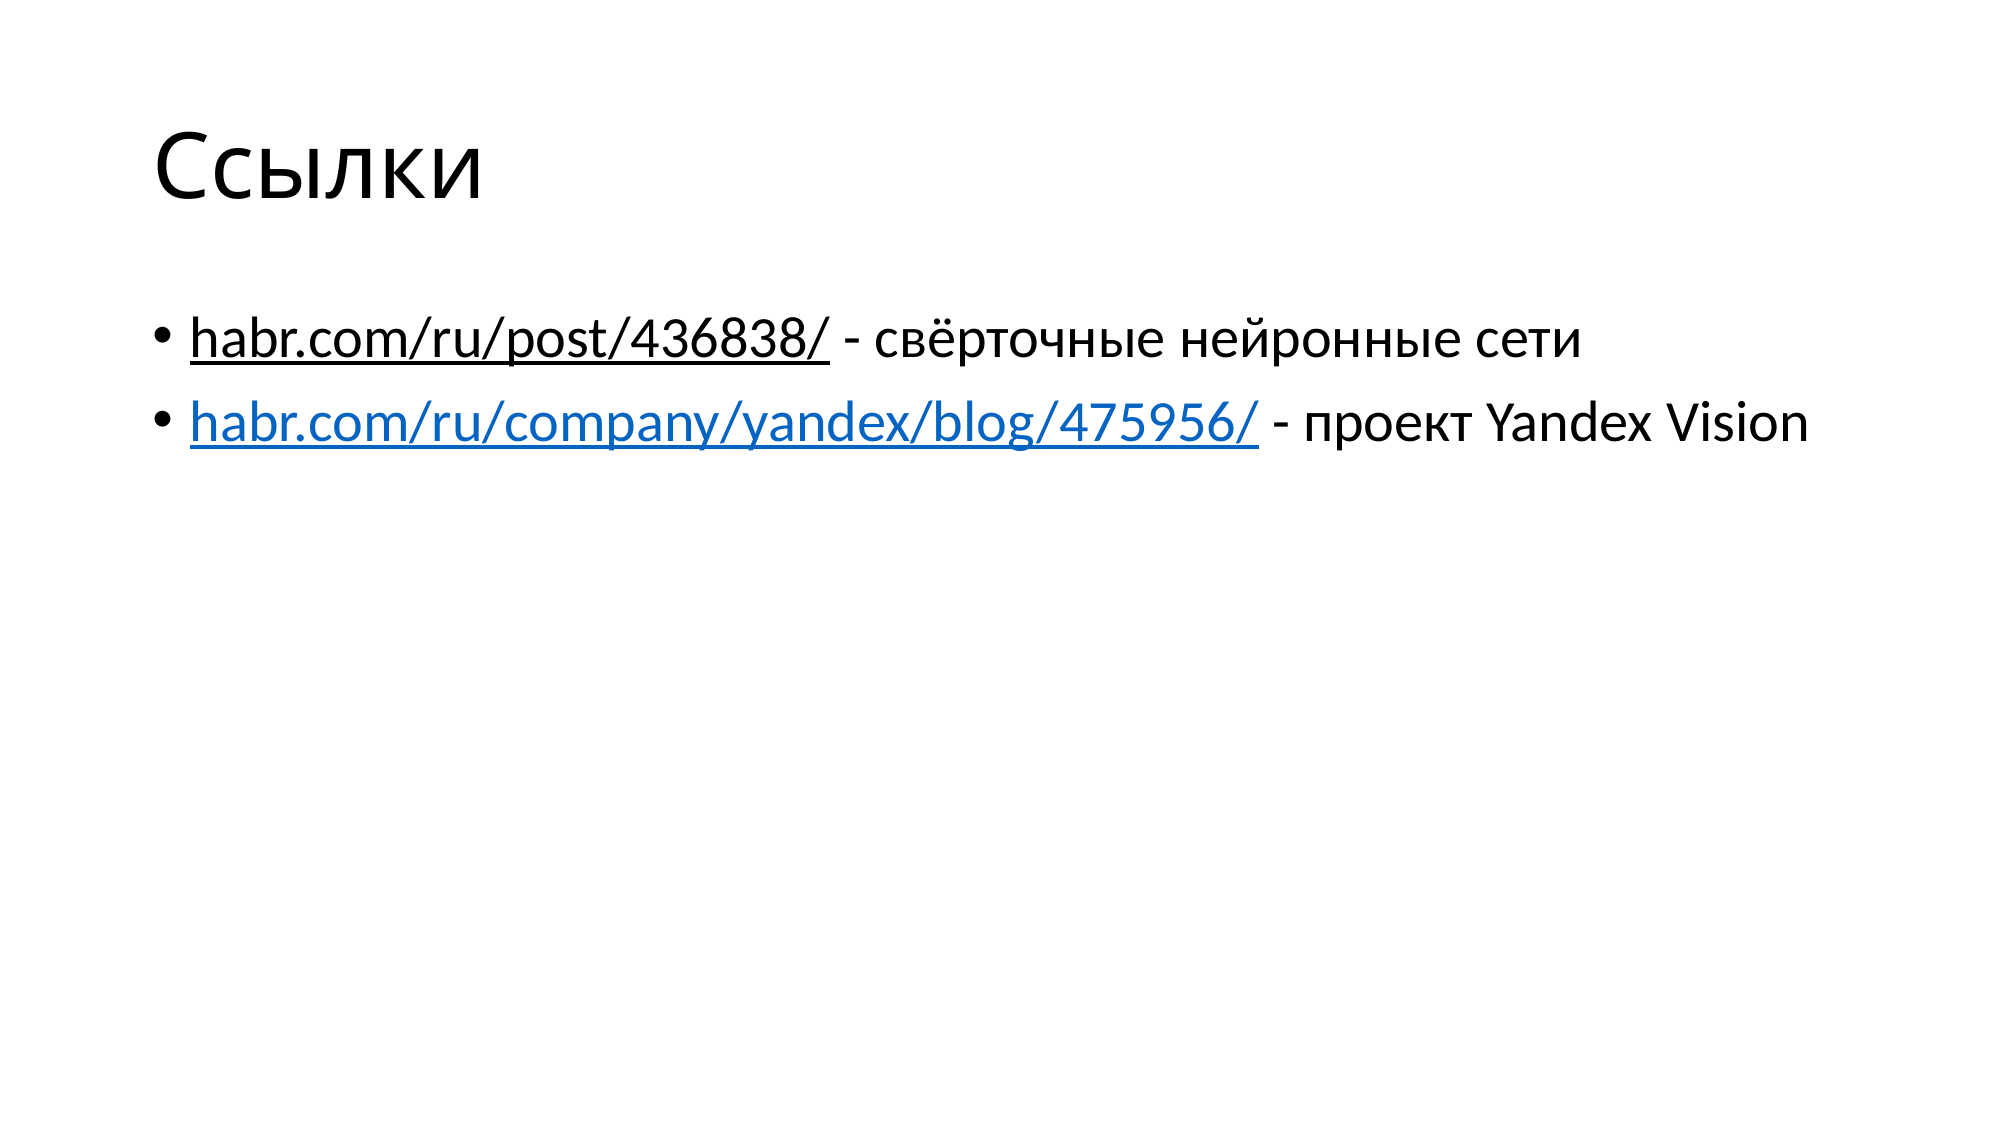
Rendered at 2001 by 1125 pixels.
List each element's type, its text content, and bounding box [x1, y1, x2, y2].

list habr.com/ru/post/436838/ - свёрточные нейронные сети habr.com/ru/company/yandex/blog/475956/ - проект Yandex Vision [137, 299, 1863, 1014]
title Ссылки [137, 59, 1863, 278]
